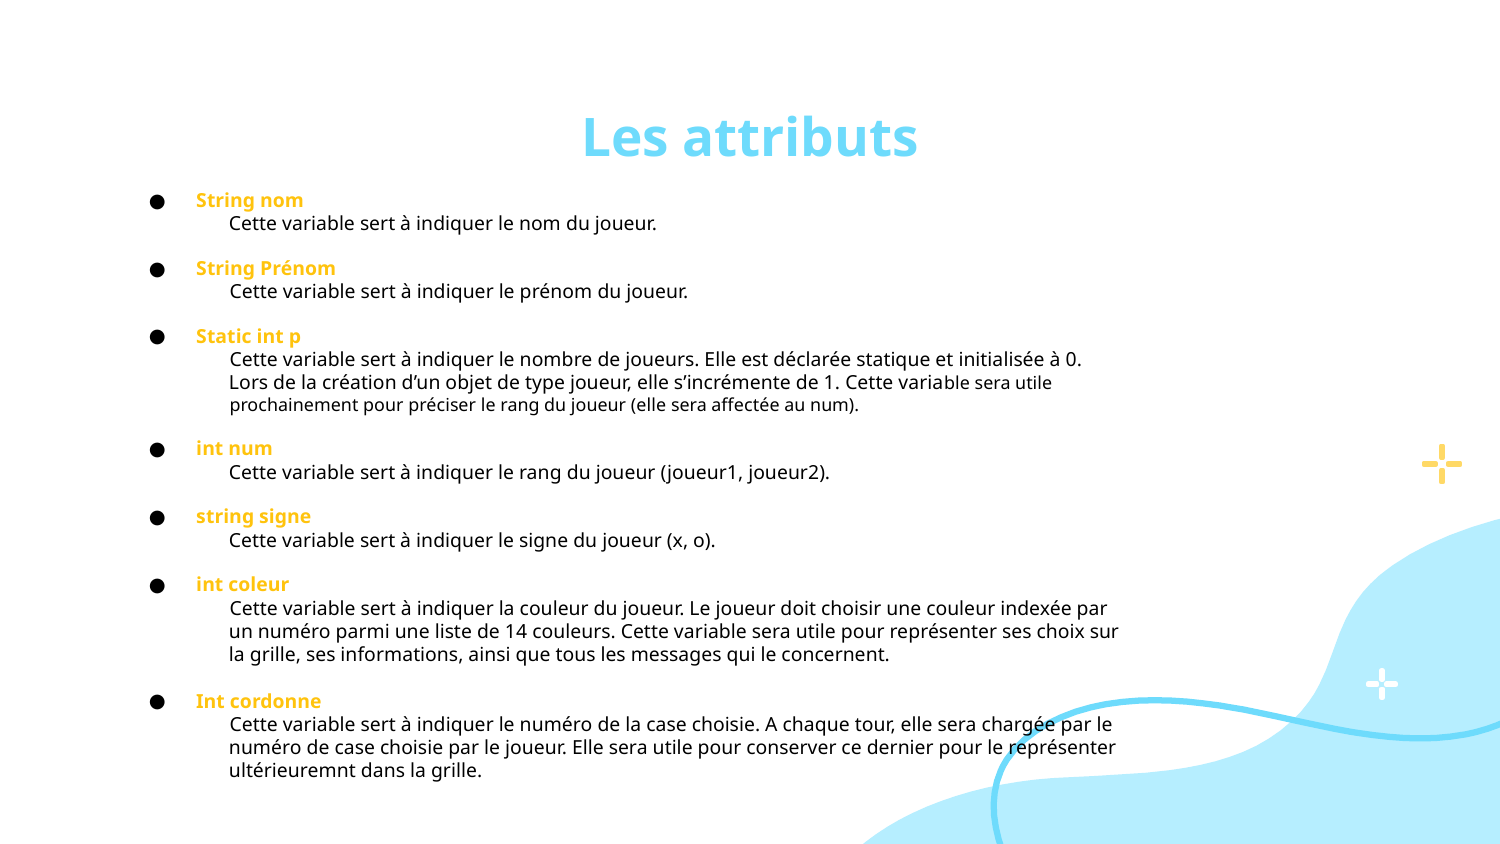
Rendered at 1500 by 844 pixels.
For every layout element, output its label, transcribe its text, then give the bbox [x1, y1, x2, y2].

title Les attributs [118, 88, 1382, 172]
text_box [1368, 670, 1396, 699]
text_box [1423, 445, 1461, 483]
list String nom Cette variable sert à indiquer le nom du joueur. String Prénom Cette variable sert à indiquer le prénom du joueur. Static int p Cette variable sert à indiquer le nombre de joueurs. Elle est déclarée statique et initialisée à 0. Lors de la création d’un objet de type joueur, elle s’incrémente de 1. Cette variable sera utile prochainement pour préciser le rang du joueur (elle sera affectée au num). int num Cette variable sert à indiquer le rang du joueur (joueur1, joueur2). string signe Cette variable sert à indiquer le signe du joueur (x, o). int coleur Cette variable sert à indiquer la couleur du joueur. Le joueur doit choisir une couleur indexée par un numéro parmi une liste de 14 couleurs. Cette variable sera utile pour représenter ses choix sur la grille, ses informations, ainsi que tous les messages qui le concernent. Int cordonne Cette variable sert à indiquer le numéro de la case choisie. A chaque tour, elle sera chargée par le numéro de case choisie par le joueur. Elle sera utile pour conserver ce dernier pour le représenter ultérieuremnt dans la grille. [118, 172, 1382, 801]
